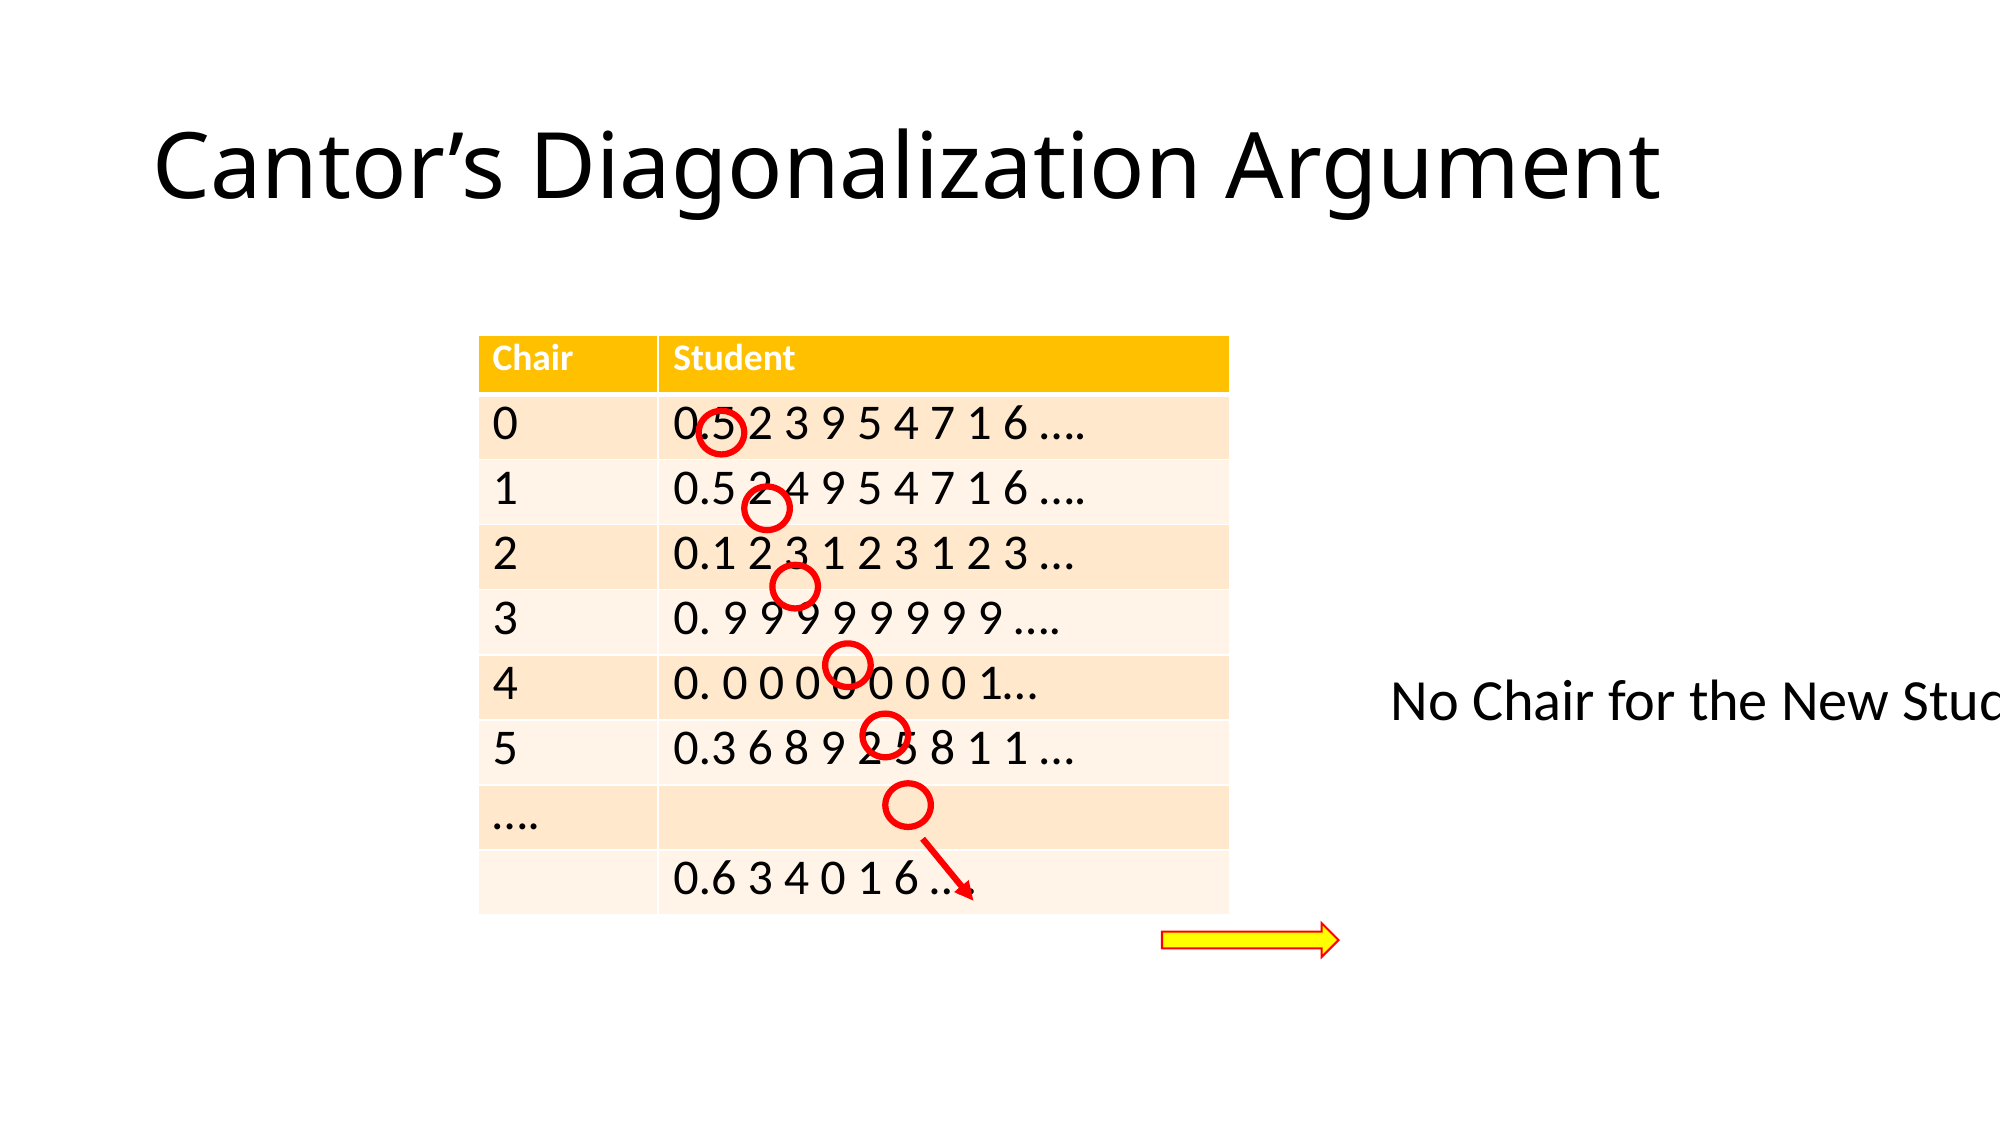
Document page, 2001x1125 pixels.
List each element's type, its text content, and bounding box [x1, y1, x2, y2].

table_cell [479, 851, 657, 914]
table_header Student [659, 336, 1229, 392]
table_cell [659, 786, 1229, 849]
title Cantor’s Diagonalization Argument [137, 59, 1863, 278]
text_box [771, 563, 820, 610]
table_cell 0. 9 9 9 9 9 9 9 9 …. [659, 590, 1229, 654]
text_box [884, 782, 932, 828]
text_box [922, 838, 974, 901]
table_cell 1 [479, 460, 657, 524]
table_cell 5 [479, 721, 657, 784]
table_cell 0 [479, 397, 657, 459]
list No Chair for the New Student [1375, 662, 2000, 1125]
table_cell 0.1 2 3 1 2 3 1 2 3 … [659, 525, 1229, 589]
table_cell 0.5 2 3 9 5 4 7 1 6 …. [659, 397, 1229, 459]
table_cell 0. 0 0 0 0 0 0 0 1… [659, 656, 1229, 719]
text_box [697, 409, 746, 456]
table_cell 0.6 3 4 0 1 6 …. [659, 851, 1229, 914]
table_cell 0.3 6 8 9 2 5 8 1 1 … [659, 721, 1229, 784]
text_box [861, 712, 910, 759]
text_box [824, 642, 872, 689]
text_box [1160, 920, 1341, 960]
text_box [743, 485, 791, 532]
table_cell 3 [479, 590, 657, 654]
table_cell 0.5 2 4 9 5 4 7 1 6 …. [659, 460, 1229, 524]
table_header Chair [479, 336, 657, 392]
table_cell 2 [479, 525, 657, 589]
table_cell …. [479, 786, 657, 849]
table_cell 4 [479, 656, 657, 719]
